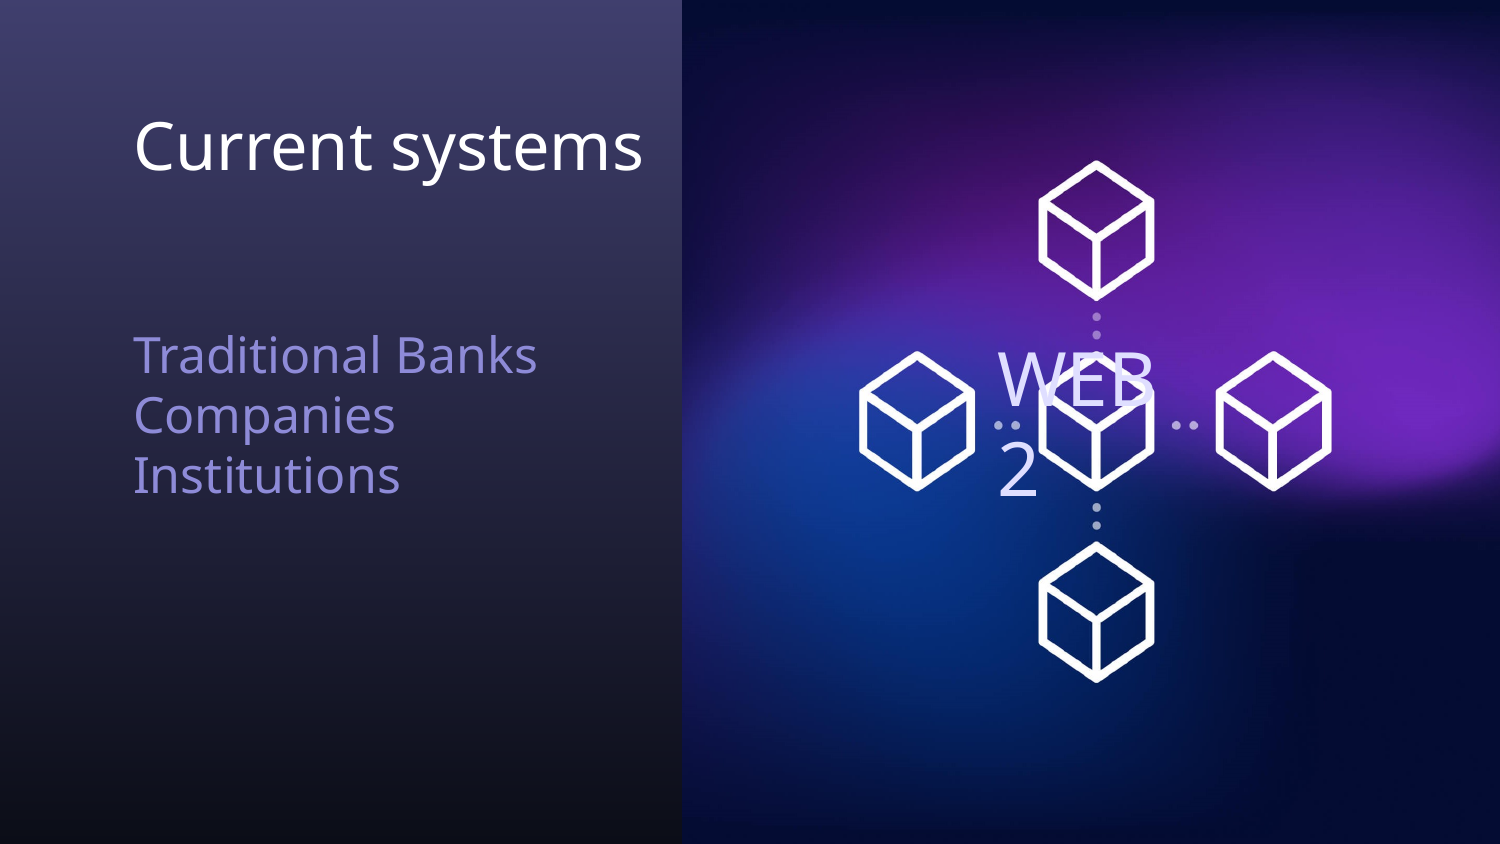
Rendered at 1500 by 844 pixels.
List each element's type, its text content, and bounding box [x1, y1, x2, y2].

picture [682, 0, 1500, 844]
title Current systems [118, 88, 677, 183]
list Traditional Banks Companies Institutions [118, 305, 577, 582]
